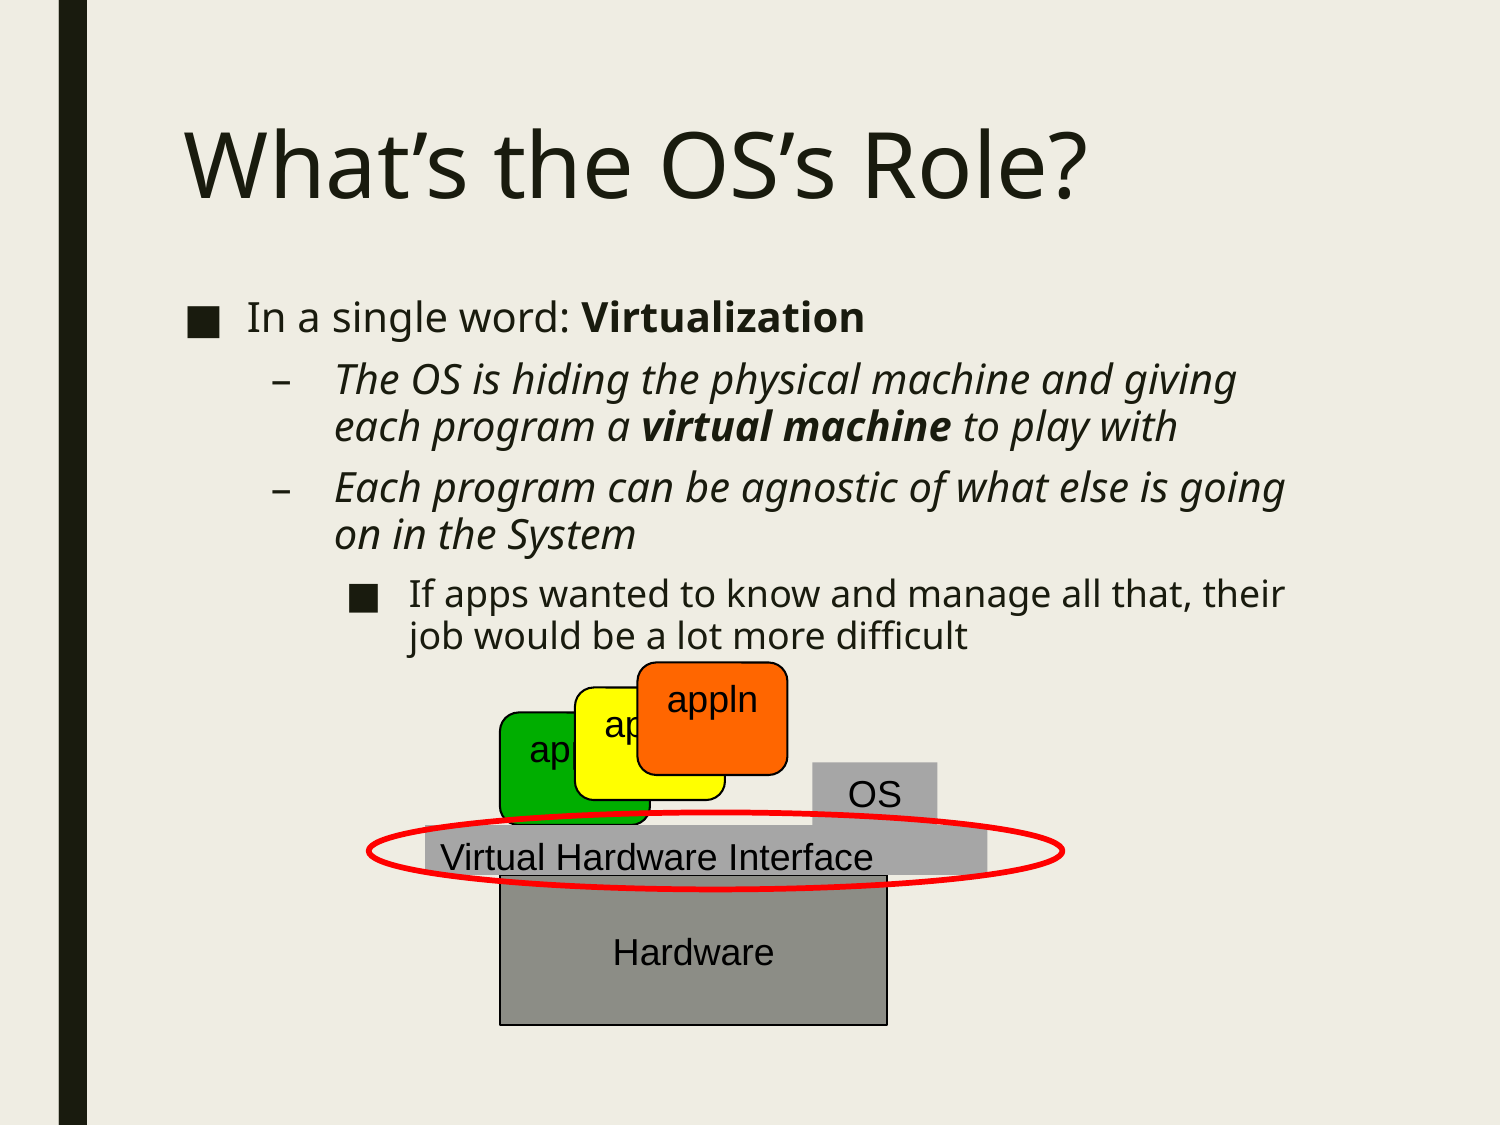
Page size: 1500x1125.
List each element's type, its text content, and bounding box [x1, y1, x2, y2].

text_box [368, 662, 1063, 1025]
title What’s the OS’s Role? [168, 112, 1351, 287]
list In a single word: Virtualization The OS is hiding the physical machine and giving each program a virtual machine to play with Each program can be agnostic of what else is going on in the System If apps wanted to know and manage all that, their job would be a lot more difficult [168, 287, 1351, 875]
